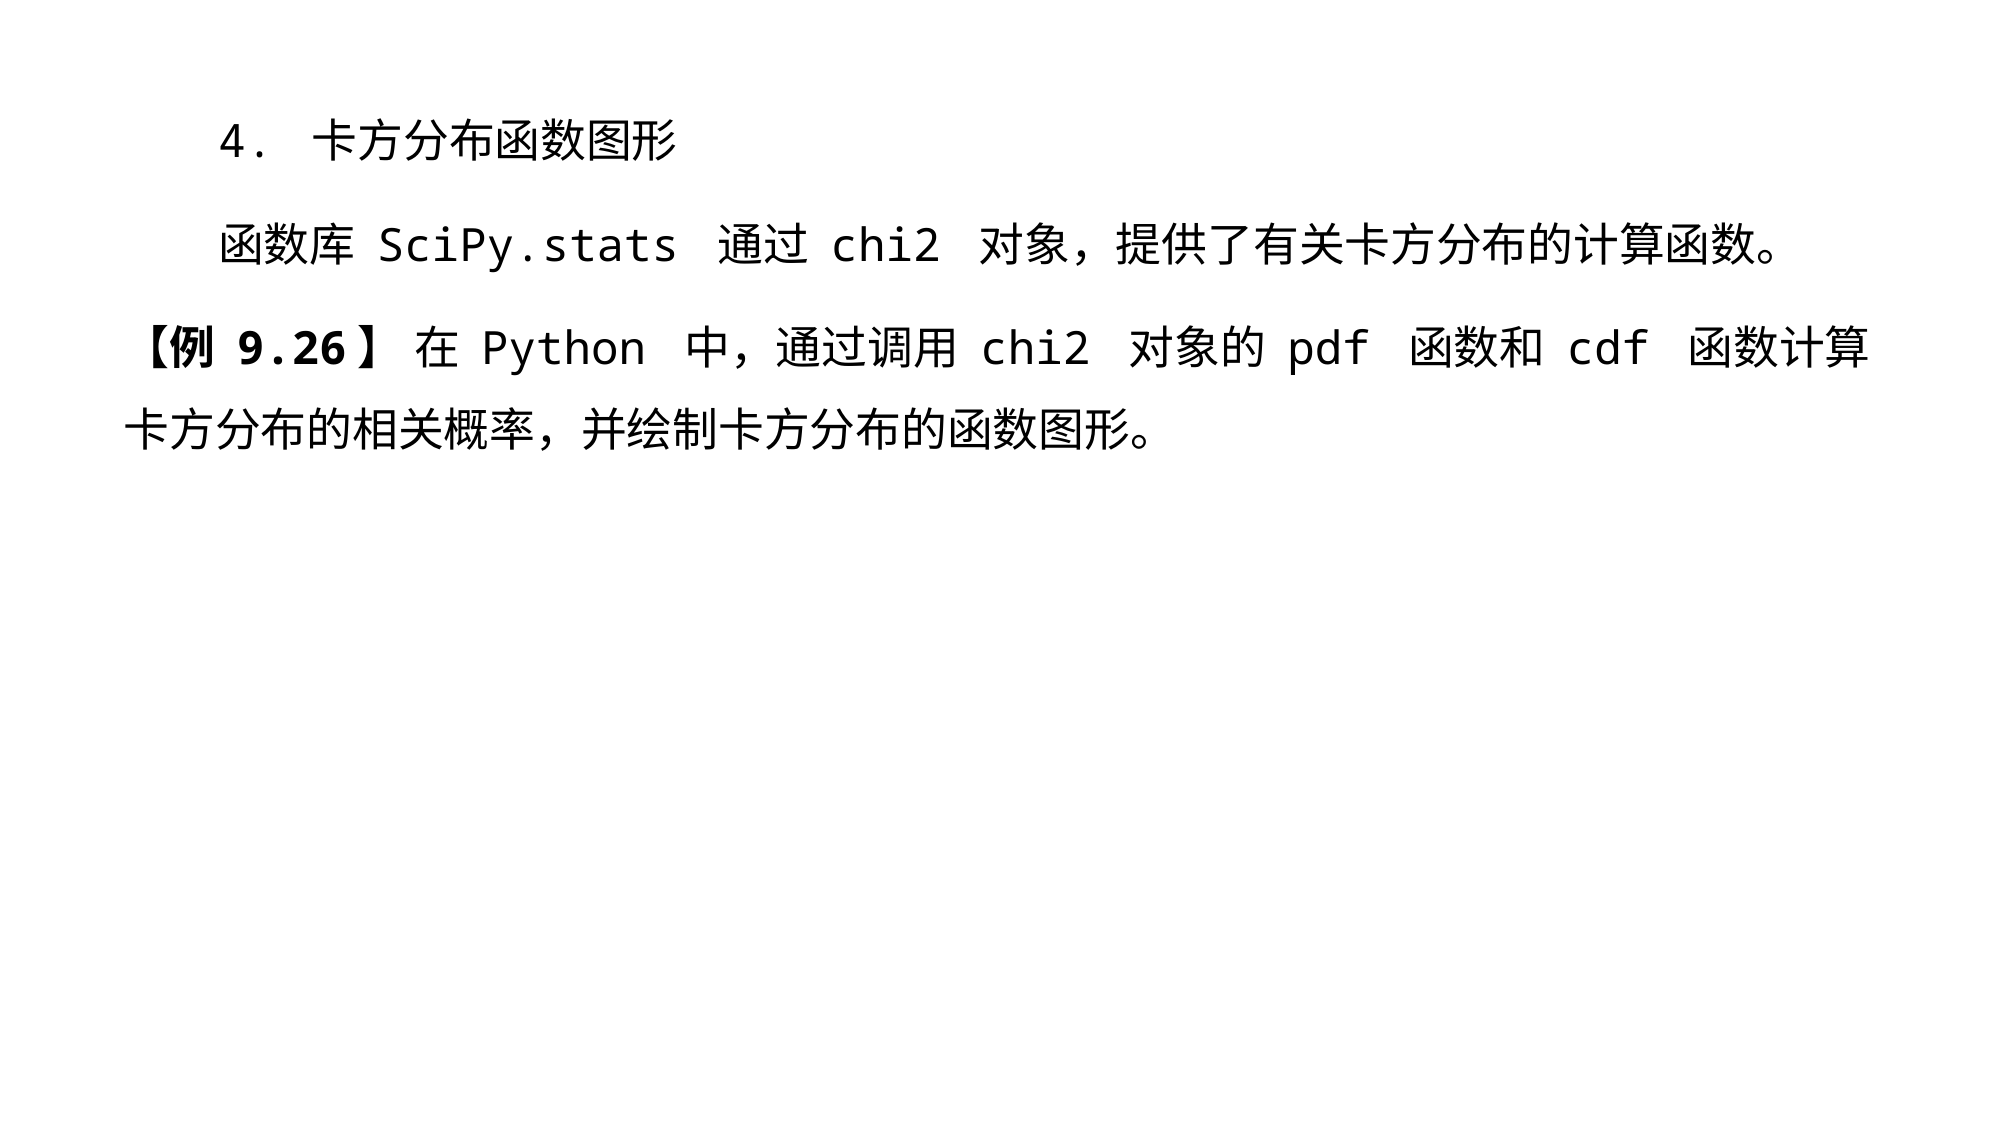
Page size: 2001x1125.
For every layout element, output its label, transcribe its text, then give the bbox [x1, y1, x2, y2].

list 4. 卡方分布函数图形 函数库 SciPy.stats 通过 chi2 对象，提供了有关卡方分布的计算函数。 【例 9.26】 在 Python 中，通过调用 chi2 对象的 pdf 函数和 cdf 函数计算卡方分布的相关概率，并绘制卡方分布的函数图形。 [108, 77, 1909, 457]
